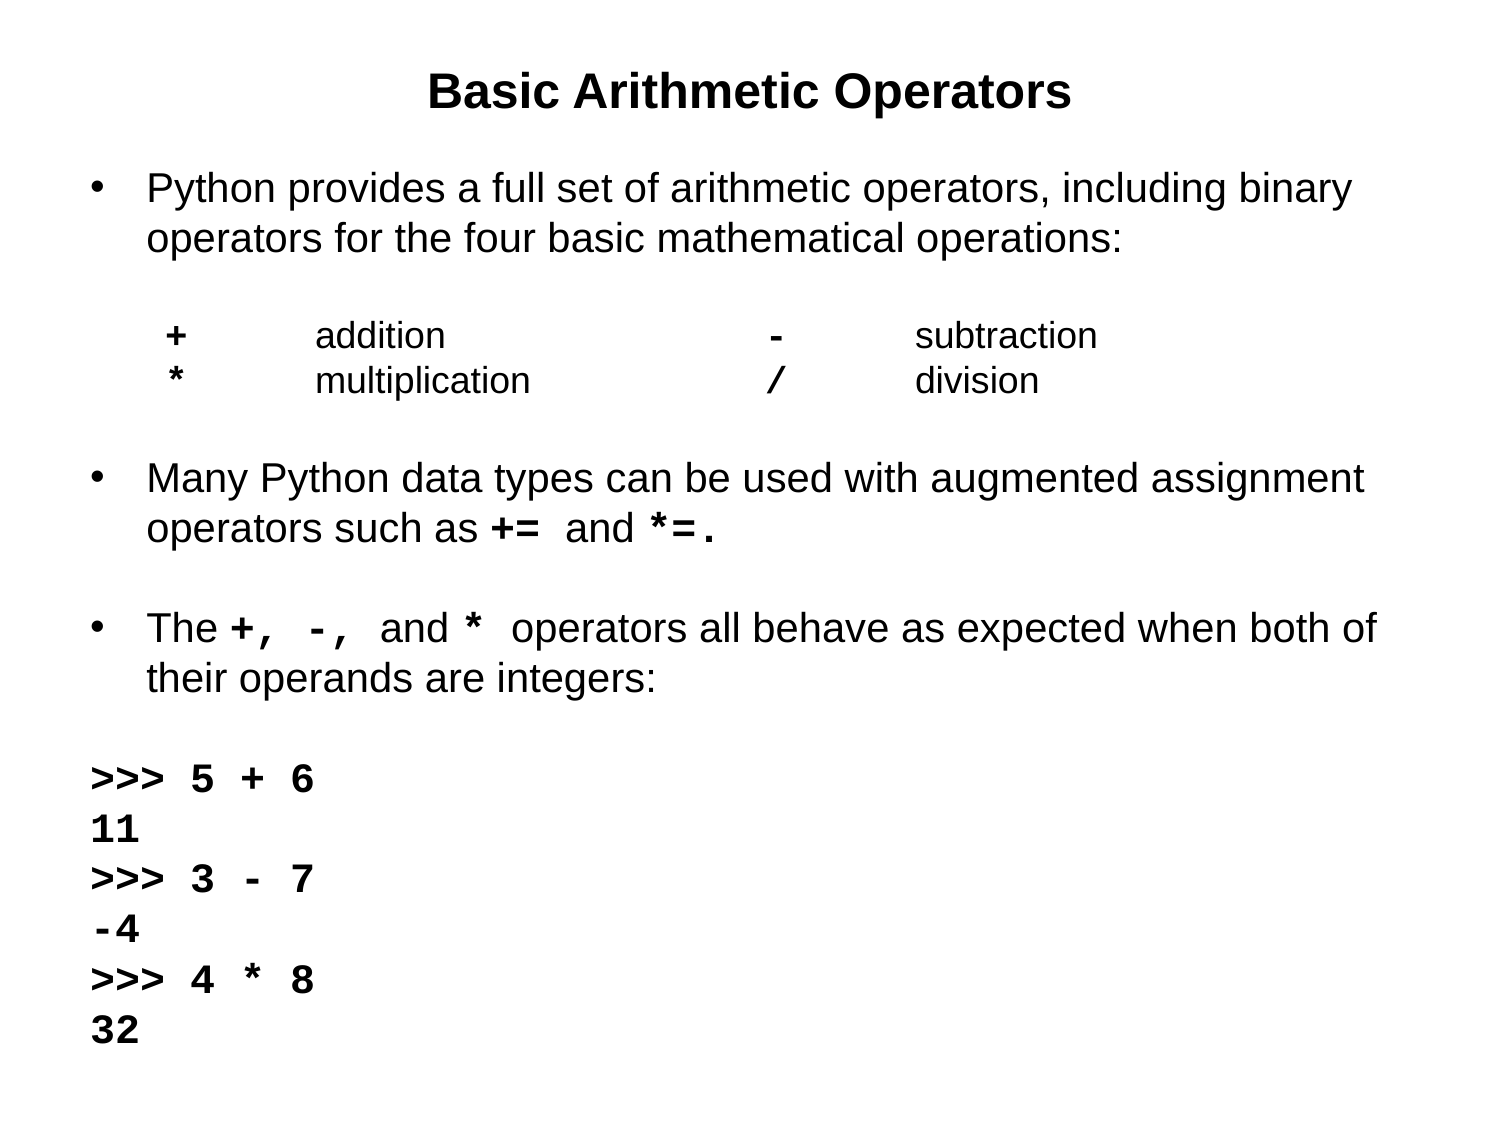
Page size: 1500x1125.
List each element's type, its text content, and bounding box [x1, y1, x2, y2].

list Python provides a full set of arithmetic operators, including binary operators for the four basic mathematical operations: + addition - subtraction * multiplication / division Many Python data types can be used with augmented assignment operators such as += and *=. The +, -, and * operators all behave as expected when both of their operands are integers: >>> 5 + 6 11 >>> 3 - 7 -4 >>> 4 * 8 32 [75, 153, 1460, 1114]
title Basic Arithmetic Operators [75, 45, 1425, 132]
